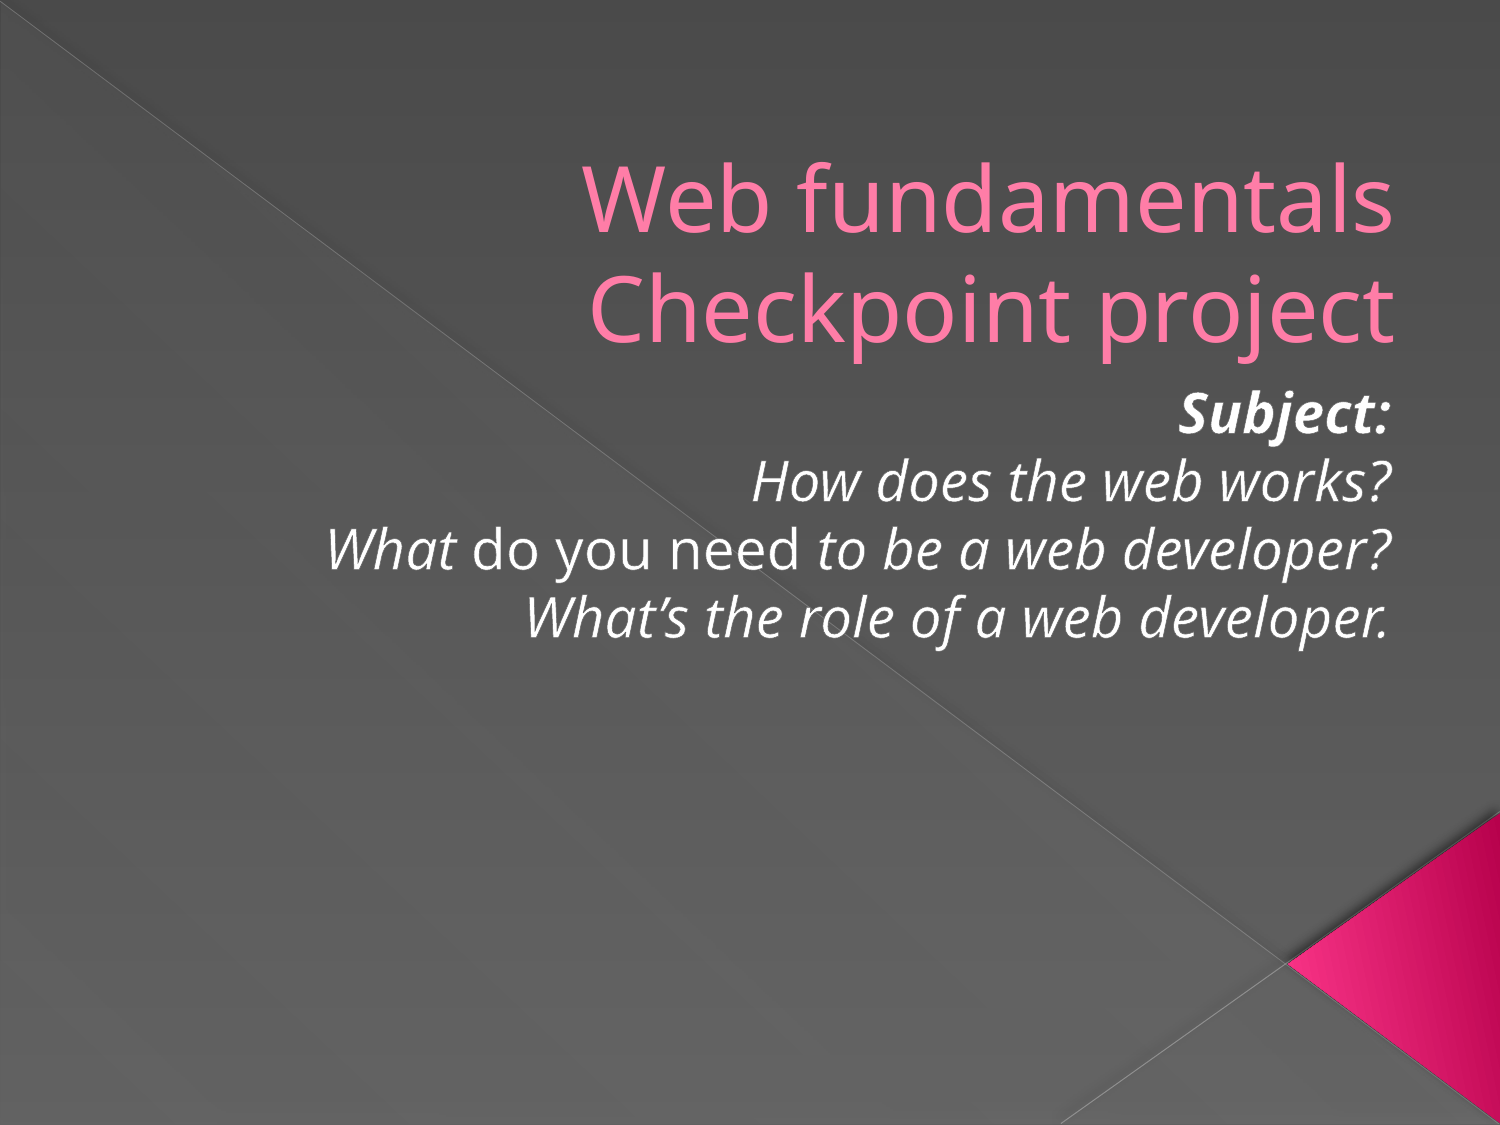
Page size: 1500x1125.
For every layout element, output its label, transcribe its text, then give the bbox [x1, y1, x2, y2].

title Web fundamentals Checkpoint project [88, 127, 1412, 369]
subtitle Subject: How does the web works? What do you need to be a web developer? What’s the role of a web developer. [88, 369, 1412, 657]
